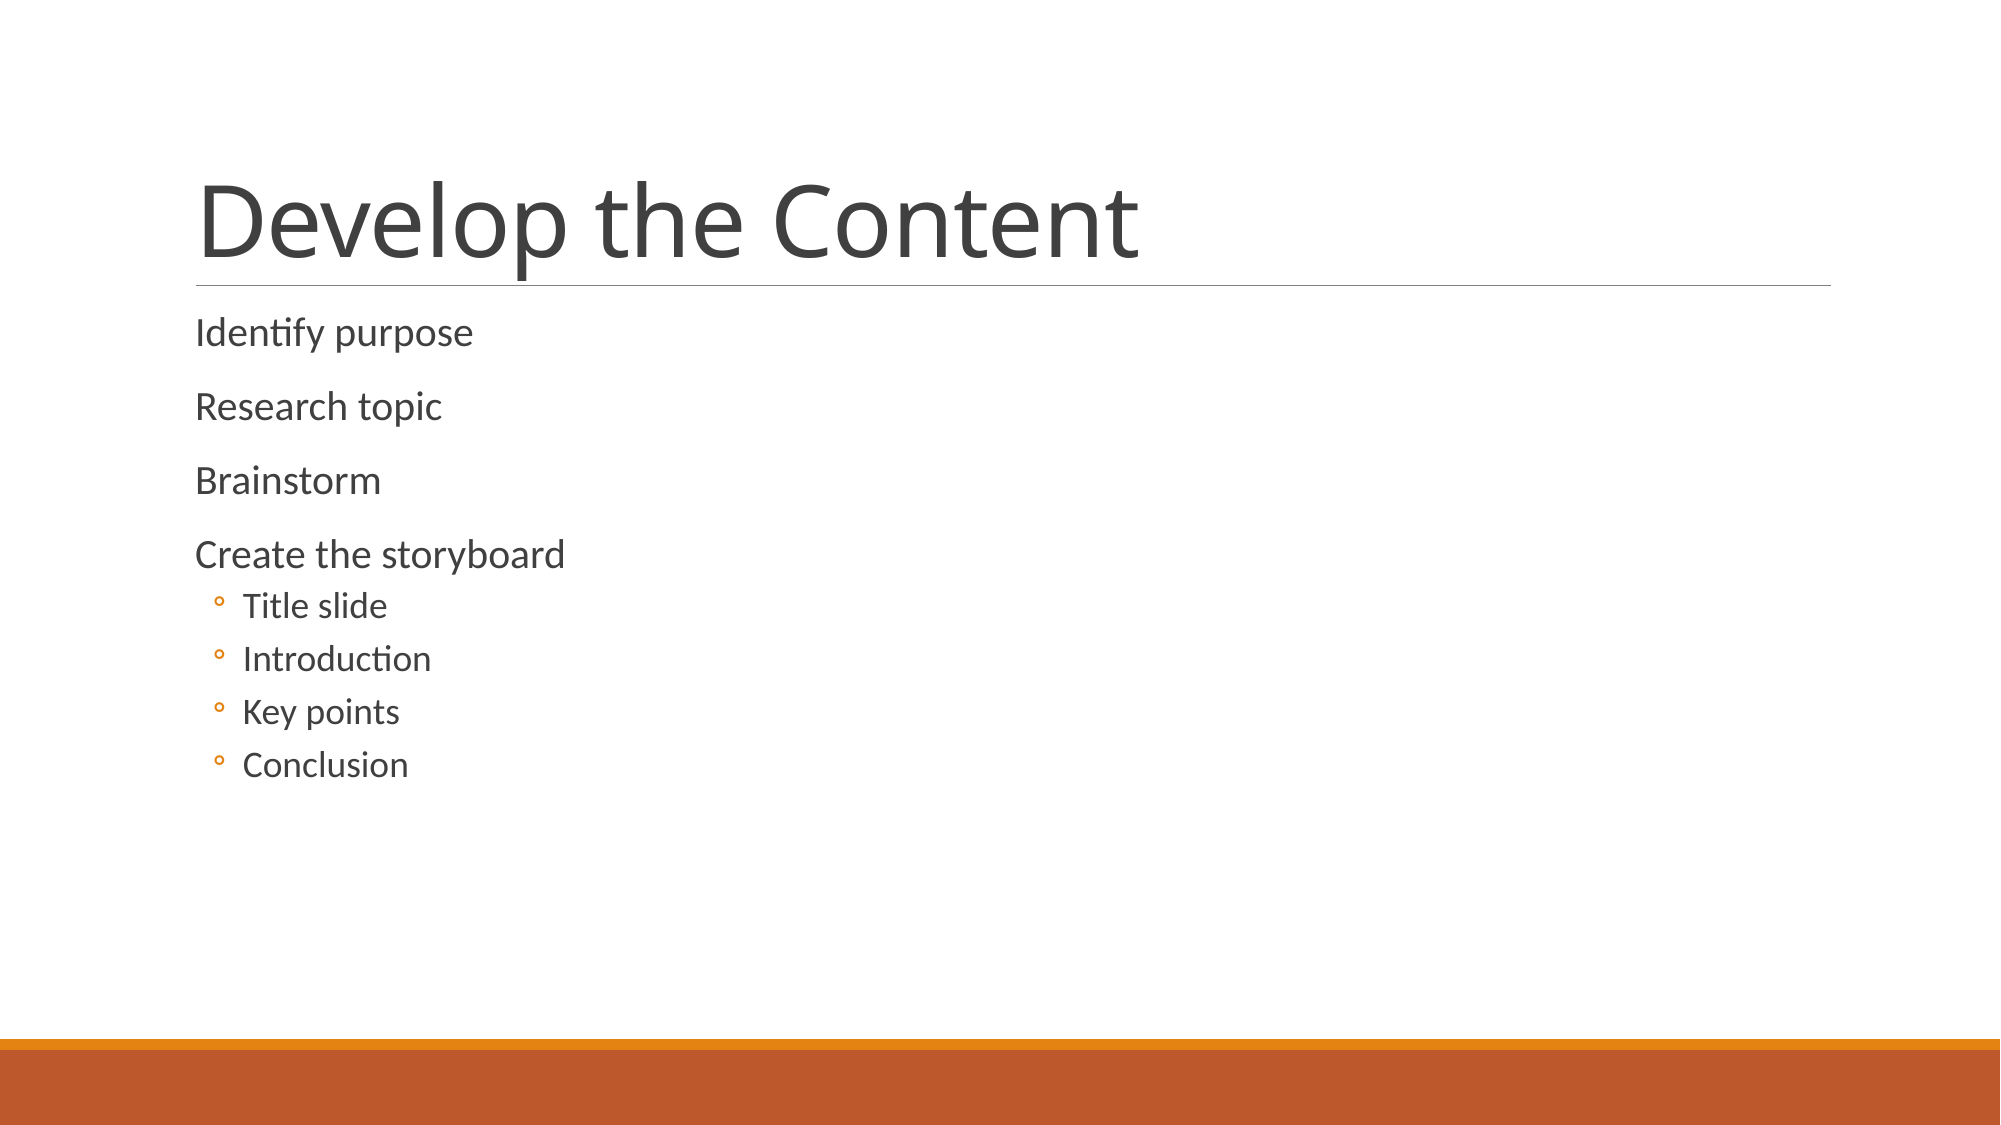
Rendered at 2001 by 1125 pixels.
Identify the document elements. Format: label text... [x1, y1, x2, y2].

list Identify purpose Research topic Brainstorm Create the storyboard Title slide Introduction Key points Conclusion [180, 302, 1830, 963]
title Develop the Content [180, 47, 1830, 285]
